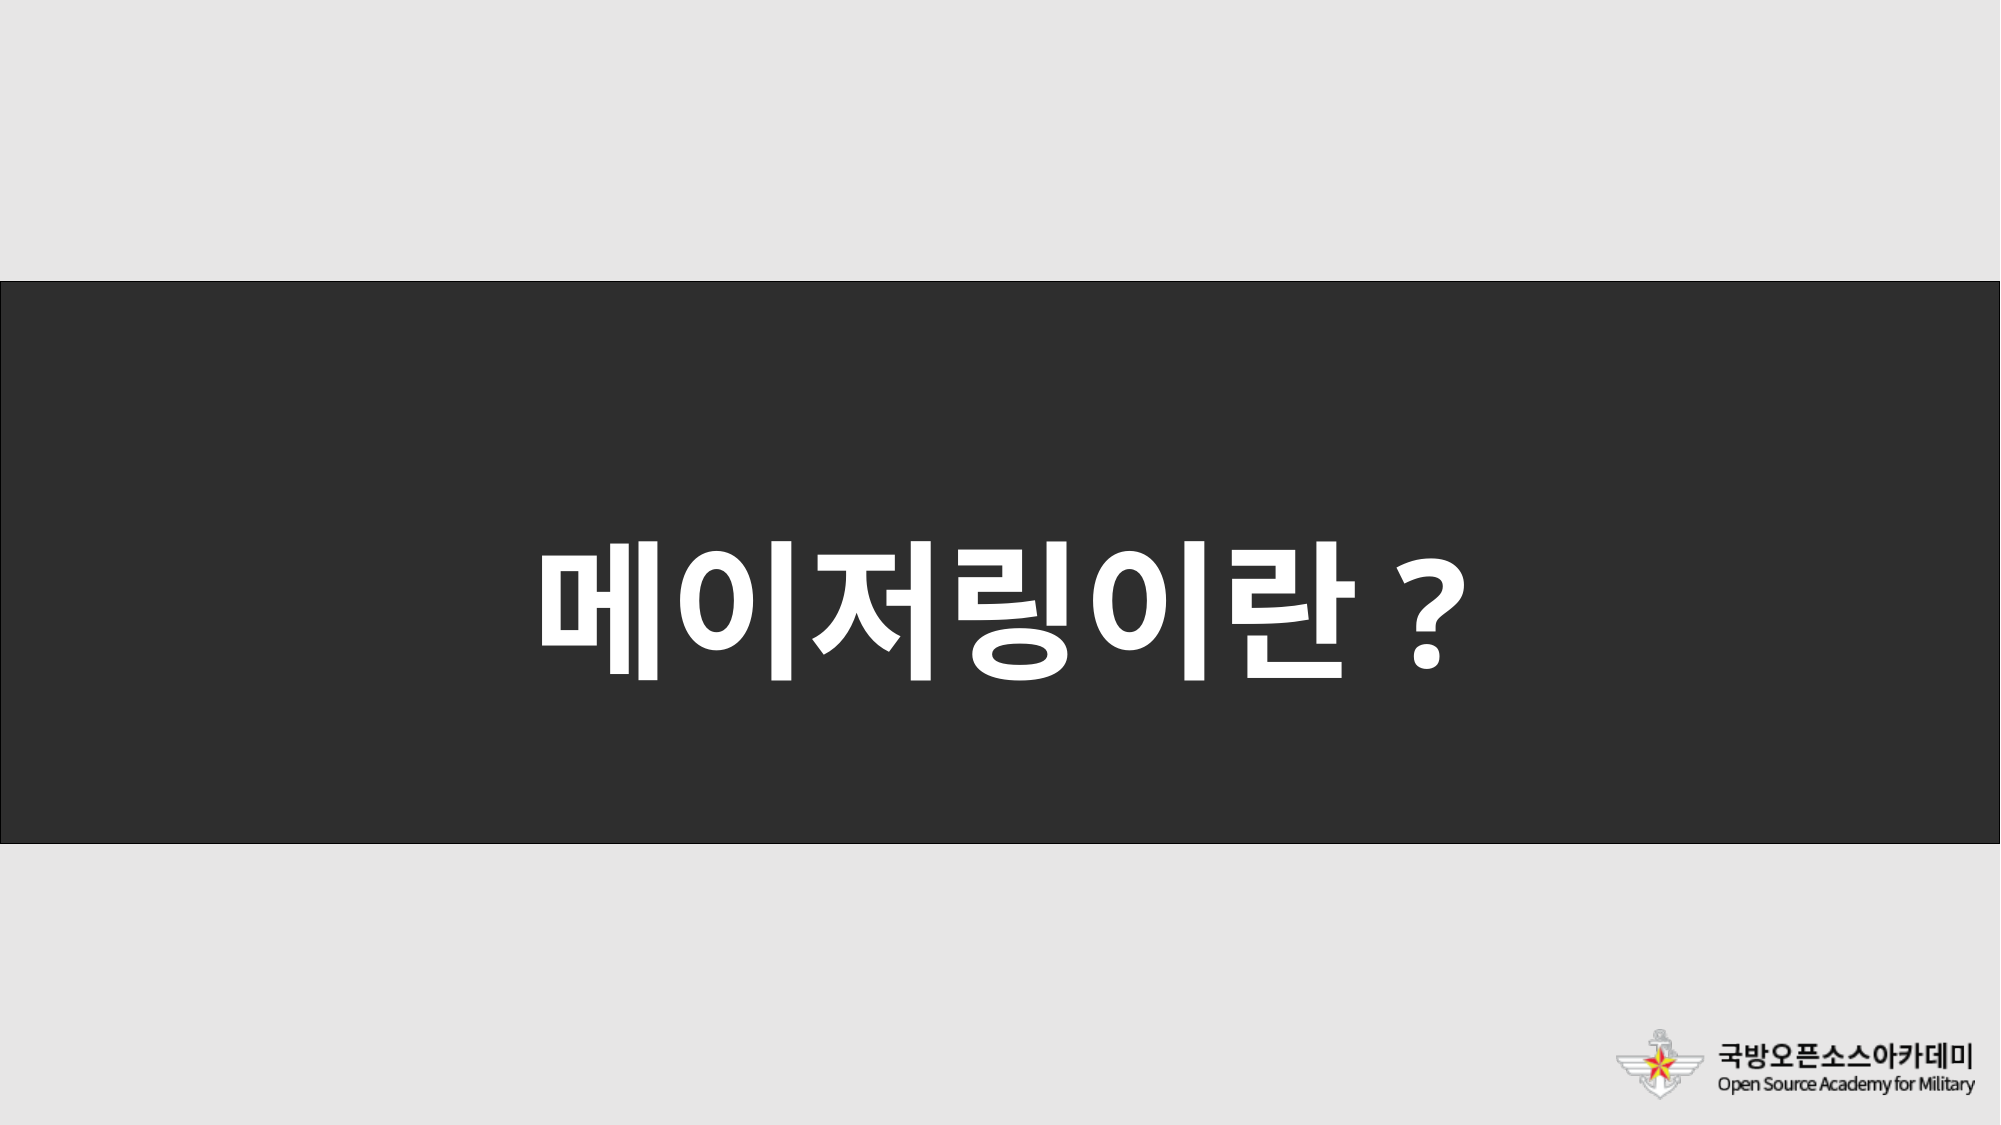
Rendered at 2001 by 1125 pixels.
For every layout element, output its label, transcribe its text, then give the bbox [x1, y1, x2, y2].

title 메이저링이란? [0, 281, 2000, 844]
picture [1616, 1029, 1975, 1100]
